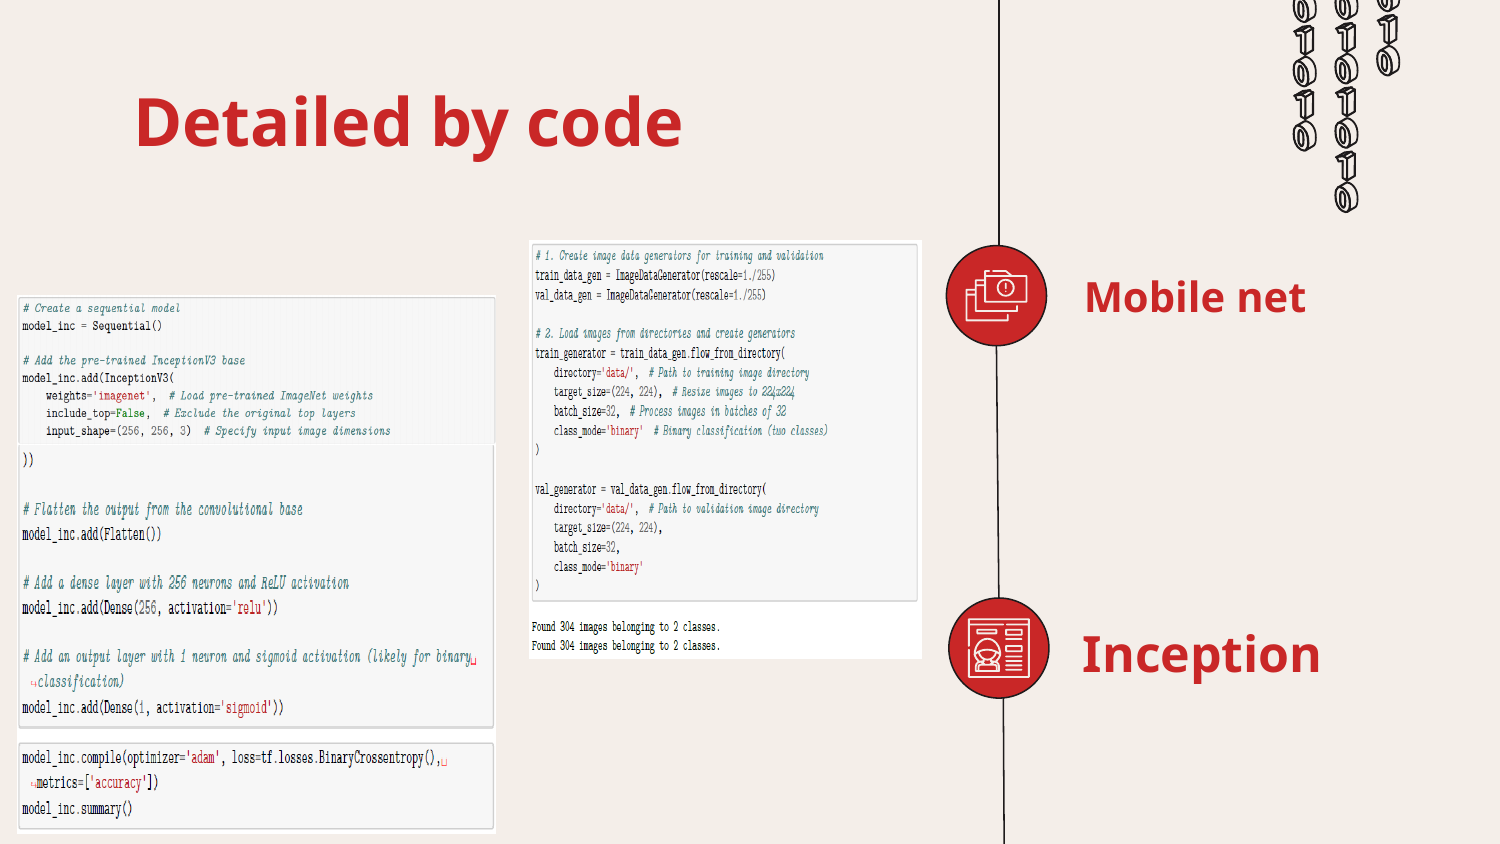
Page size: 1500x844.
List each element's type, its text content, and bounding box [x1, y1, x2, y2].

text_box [16, 295, 496, 834]
title Detailed by code [118, 72, 994, 167]
text_box [1006, 598, 1049, 697]
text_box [996, 345, 1000, 599]
text_box Inception [1068, 613, 1452, 683]
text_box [965, 269, 1028, 322]
text_box [948, 598, 997, 699]
title Detailed by code [1004, 72, 1382, 167]
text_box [967, 618, 1031, 679]
picture [529, 239, 922, 659]
text_box Mobile net [1068, 252, 1400, 322]
text_box [946, 245, 1047, 346]
